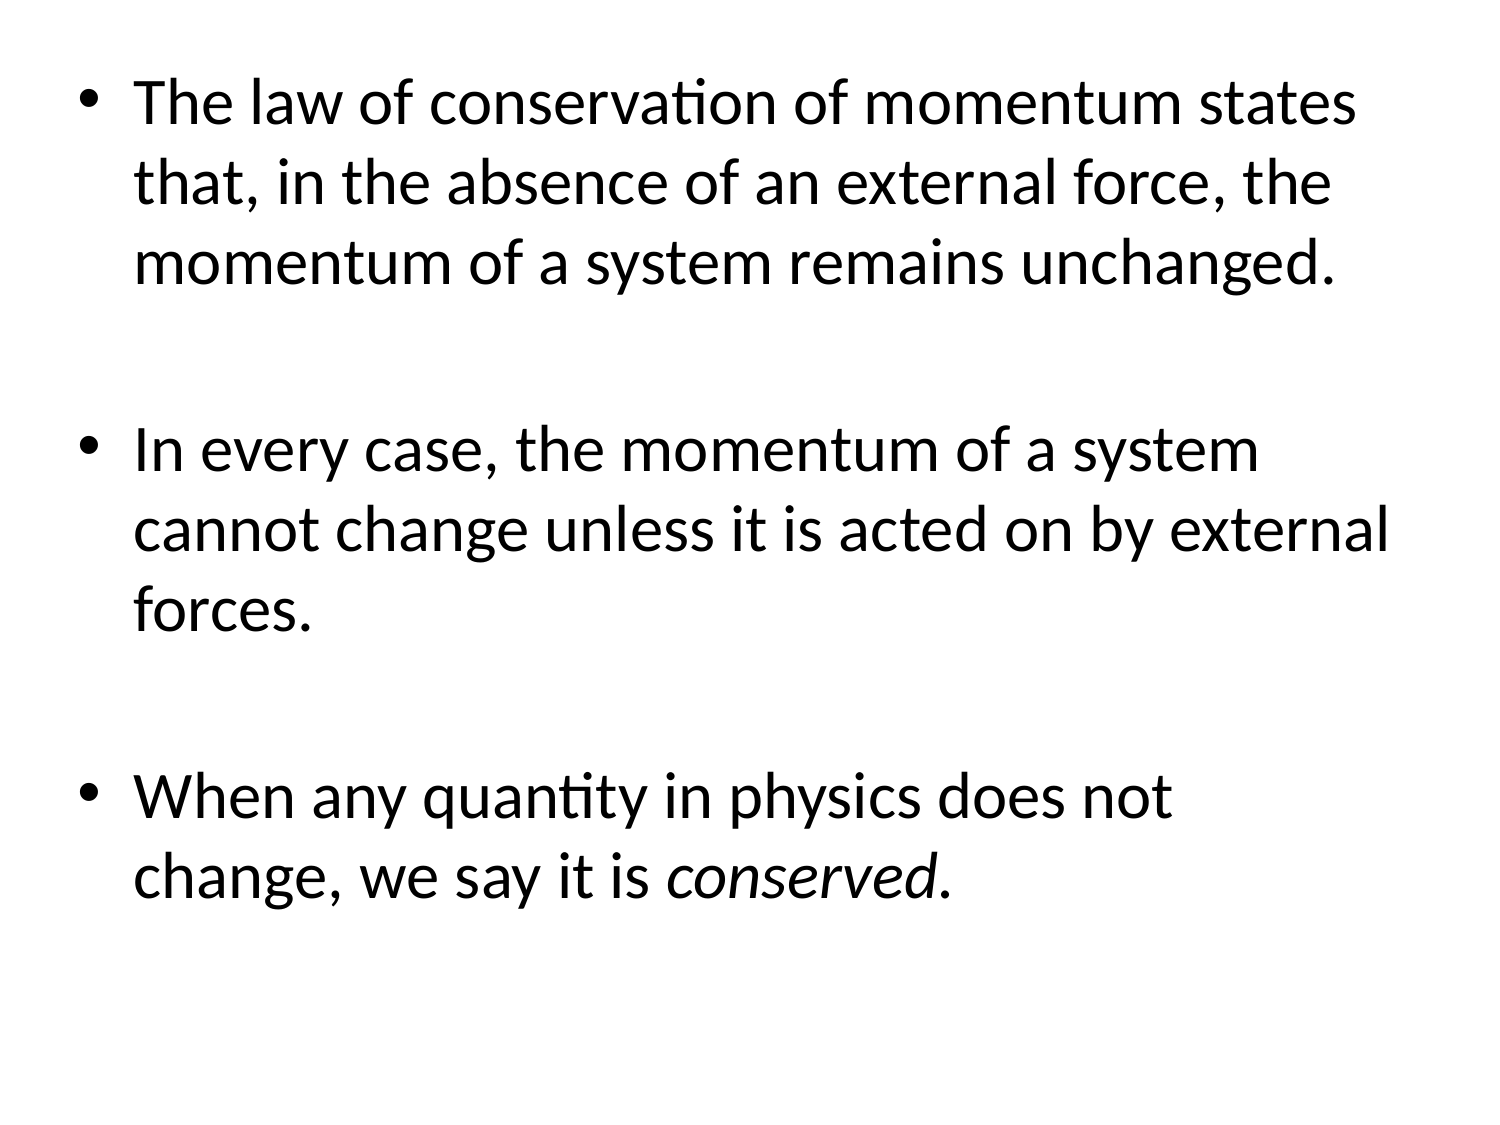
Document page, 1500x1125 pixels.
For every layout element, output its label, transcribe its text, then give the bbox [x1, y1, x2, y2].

list The law of conservation of momentum states that, in the absence of an external force, the momentum of a system remains unchanged. In every case, the momentum of a system cannot change unless it is acted on by external forces. When any quantity in physics does not change, we say it is conserved. [62, 50, 1413, 1125]
